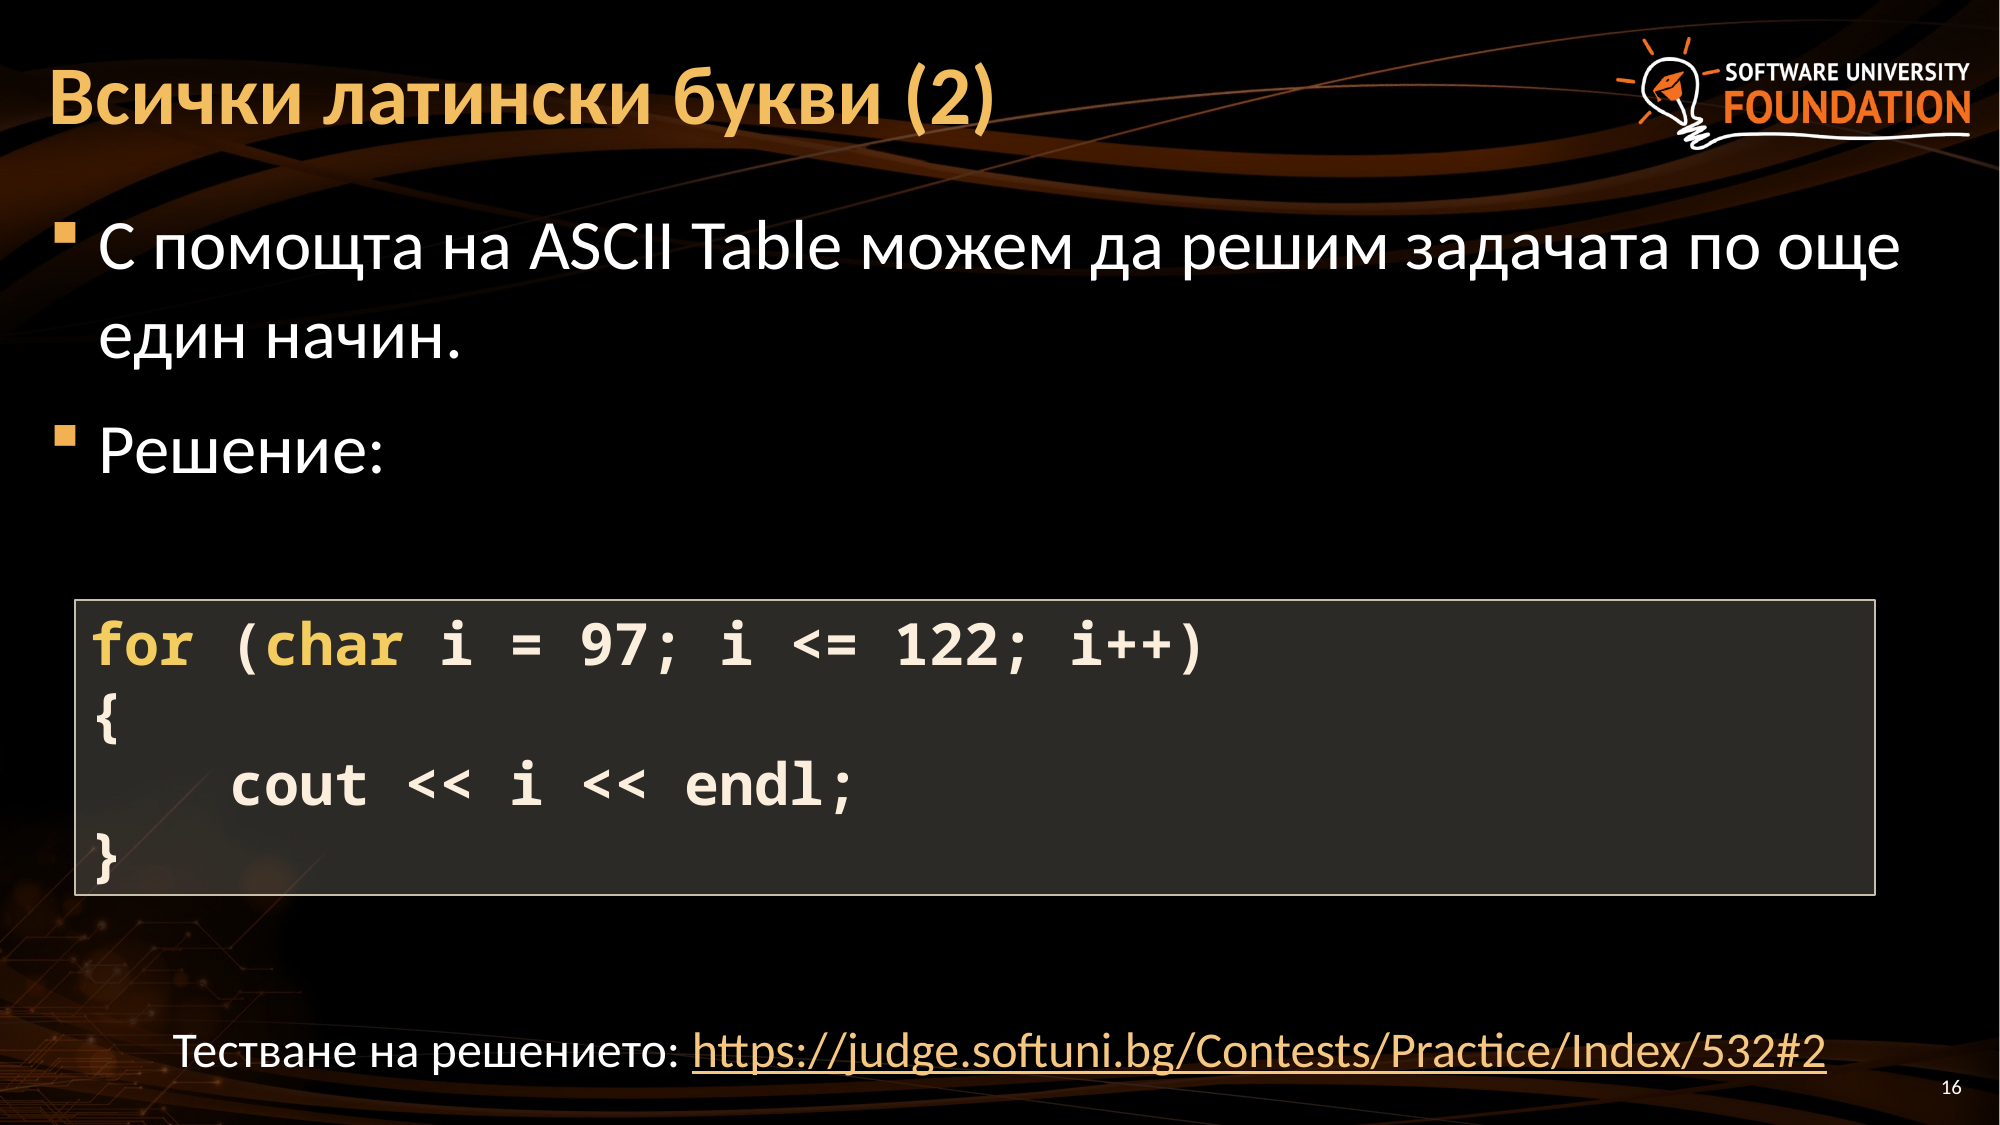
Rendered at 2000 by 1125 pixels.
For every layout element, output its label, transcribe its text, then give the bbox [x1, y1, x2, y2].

text_box Тестване на решението: https://judge.softuni.bg/Contests/Practice/Index/532#2 [124, 1010, 1875, 1085]
picture [0, 0, 2000, 1125]
list С помощта на ASCII Table можем да решим задачата по още един начин. Решение: [31, 188, 1968, 1103]
title Всички латински букви (2) [30, 6, 1602, 189]
text_box for (char i = 97; i <= 122; i++) { cout << i << endl; } [74, 599, 1875, 895]
